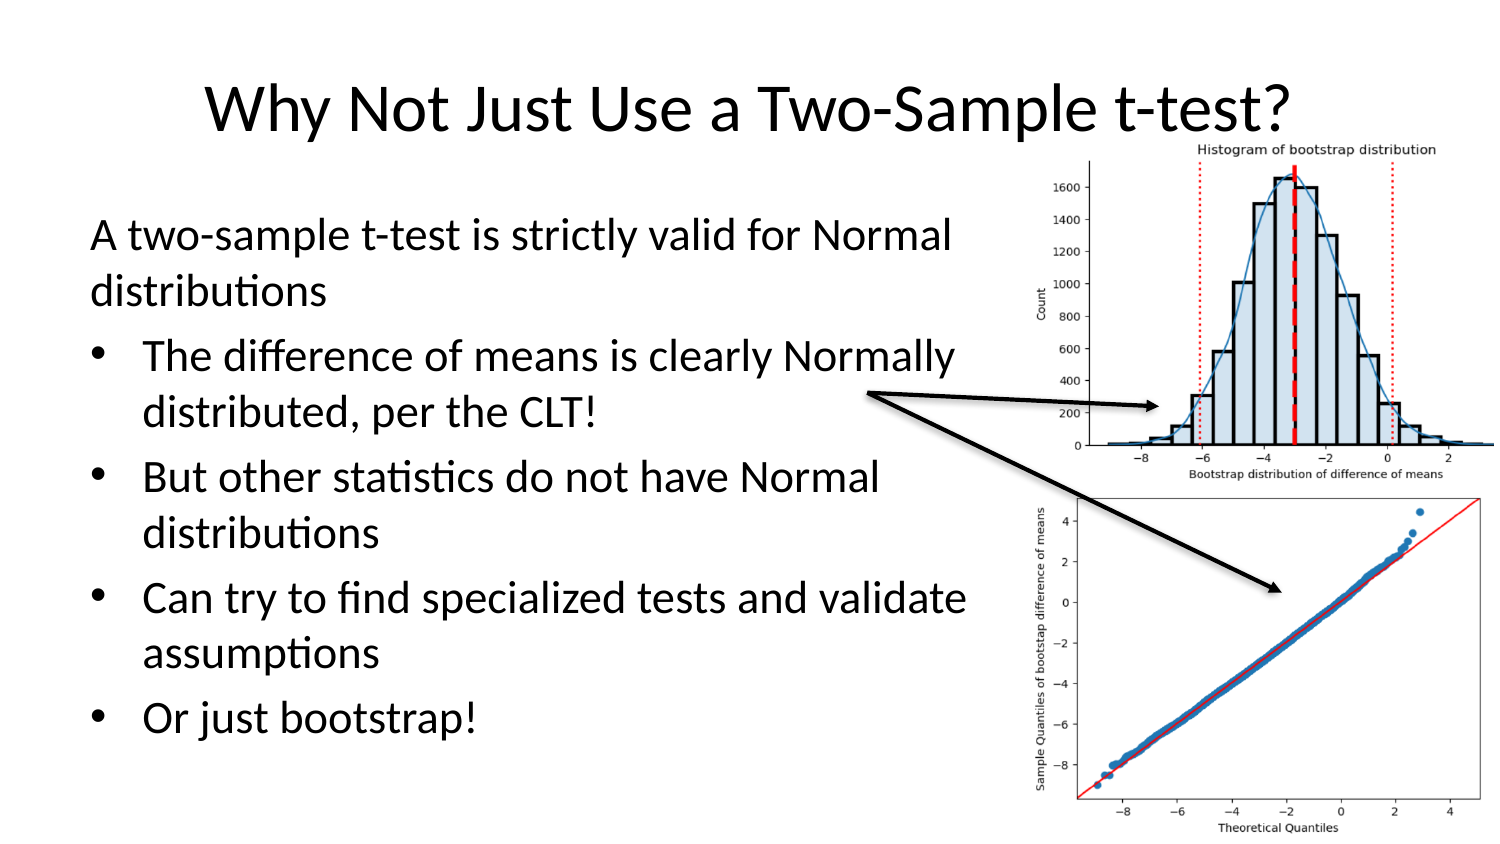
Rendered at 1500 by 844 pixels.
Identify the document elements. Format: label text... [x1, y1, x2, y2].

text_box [867, 392, 1160, 407]
list A two-sample t-test is strictly valid for Normal distributions The difference of means is clearly Normally distributed, per the CLT! But other statistics do not have Normal distributions Can try to find specialized tests and validate assumptions Or just bootstrap! [75, 196, 988, 754]
picture [1028, 137, 1494, 840]
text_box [866, 392, 1282, 593]
title Why Not Just Use a Two-Sample t-test? [75, 33, 1425, 175]
